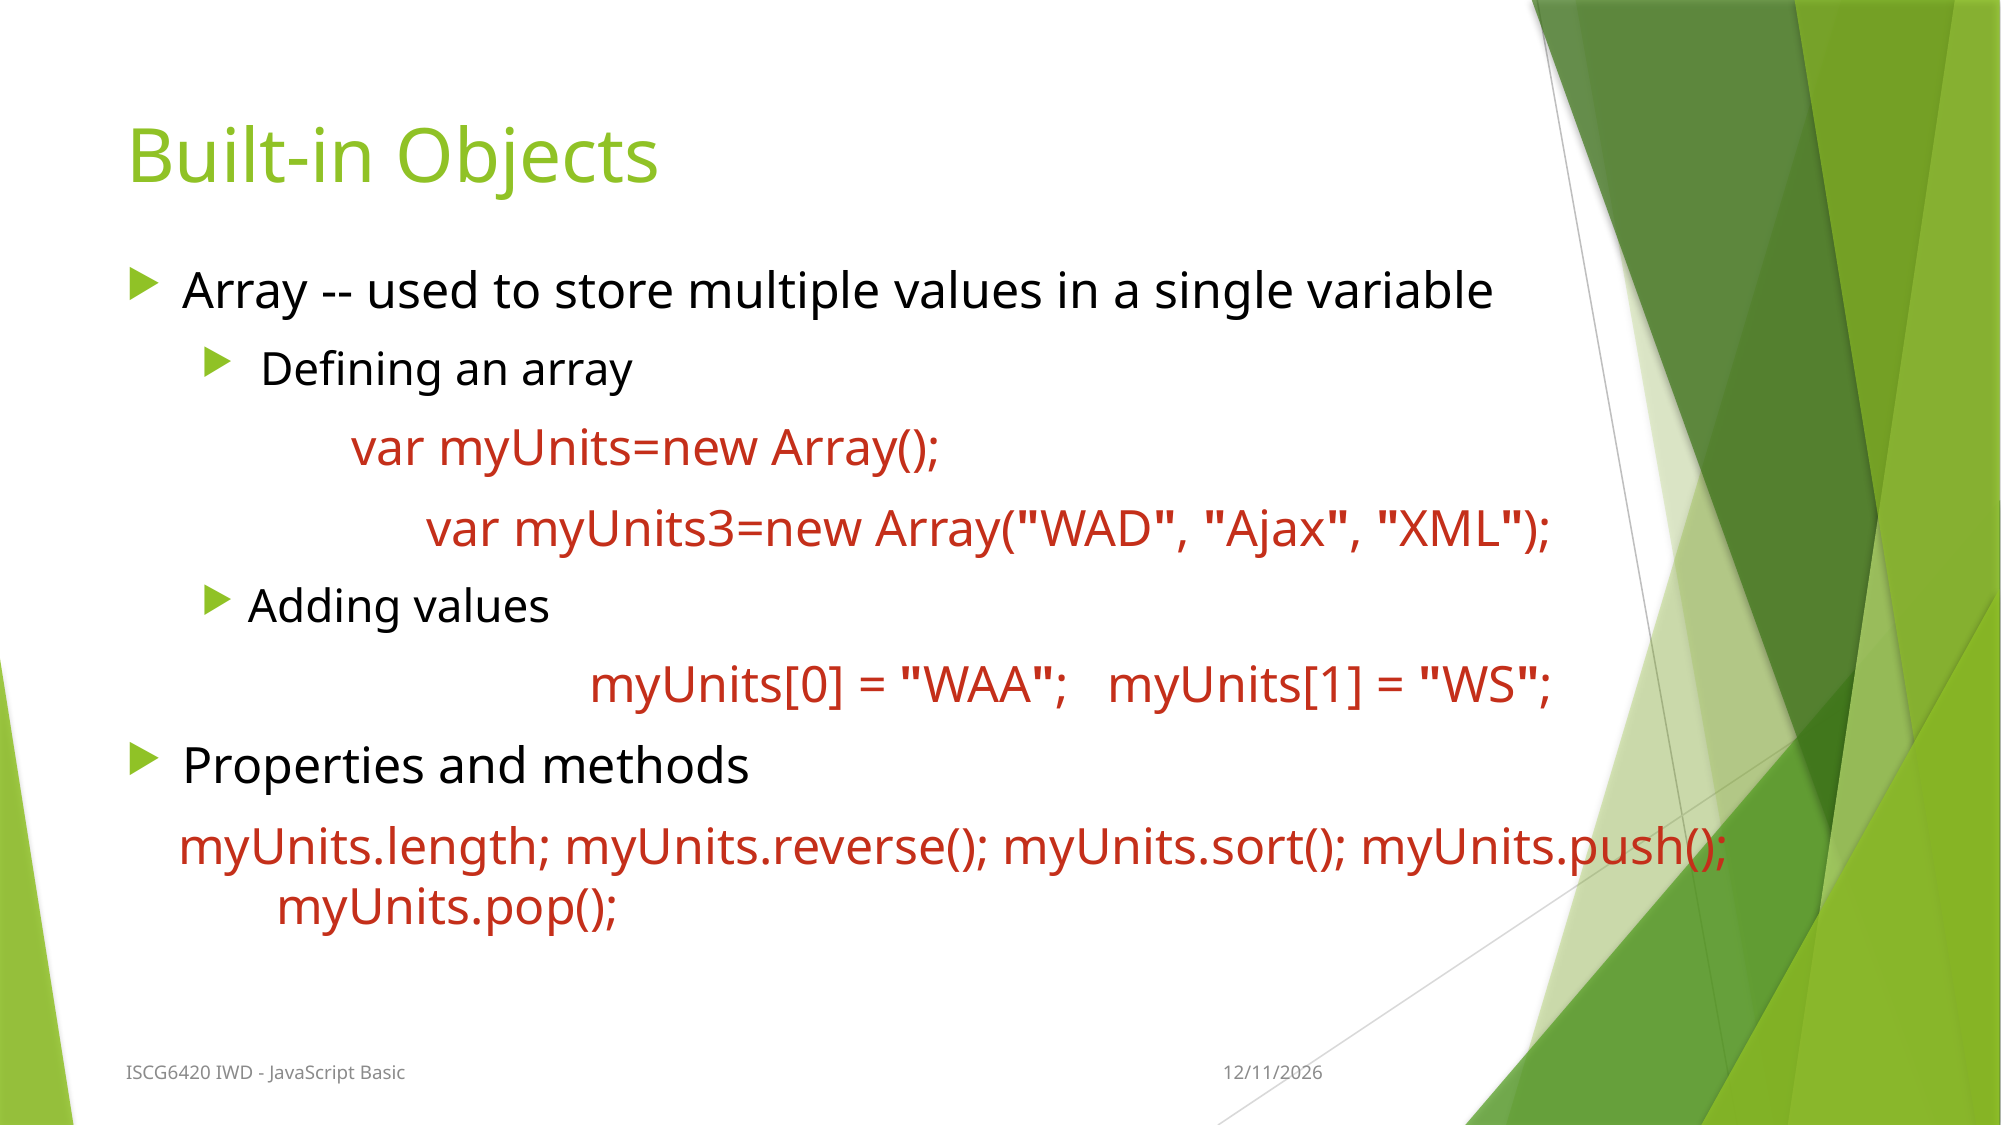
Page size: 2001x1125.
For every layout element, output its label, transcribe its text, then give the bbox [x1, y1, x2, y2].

footer ISCG6420 IWD - JavaScript Basic [111, 1043, 1145, 1104]
title Built-in Objects [111, 99, 1522, 251]
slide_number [1188, 1043, 1338, 1104]
list Array -- used to store multiple values in a single variable Defining an array var myUnits=new Array(); var myUnits3=new Array("WAD", "Ajax", "XML"); Adding values myUnits[0] = "WAA"; myUnits[1] = "WS"; Properties and methods myUnits.length; myUnits.reverse(); myUnits.sort(); myUnits.push(); myUnits.pop(); [111, 251, 1746, 947]
